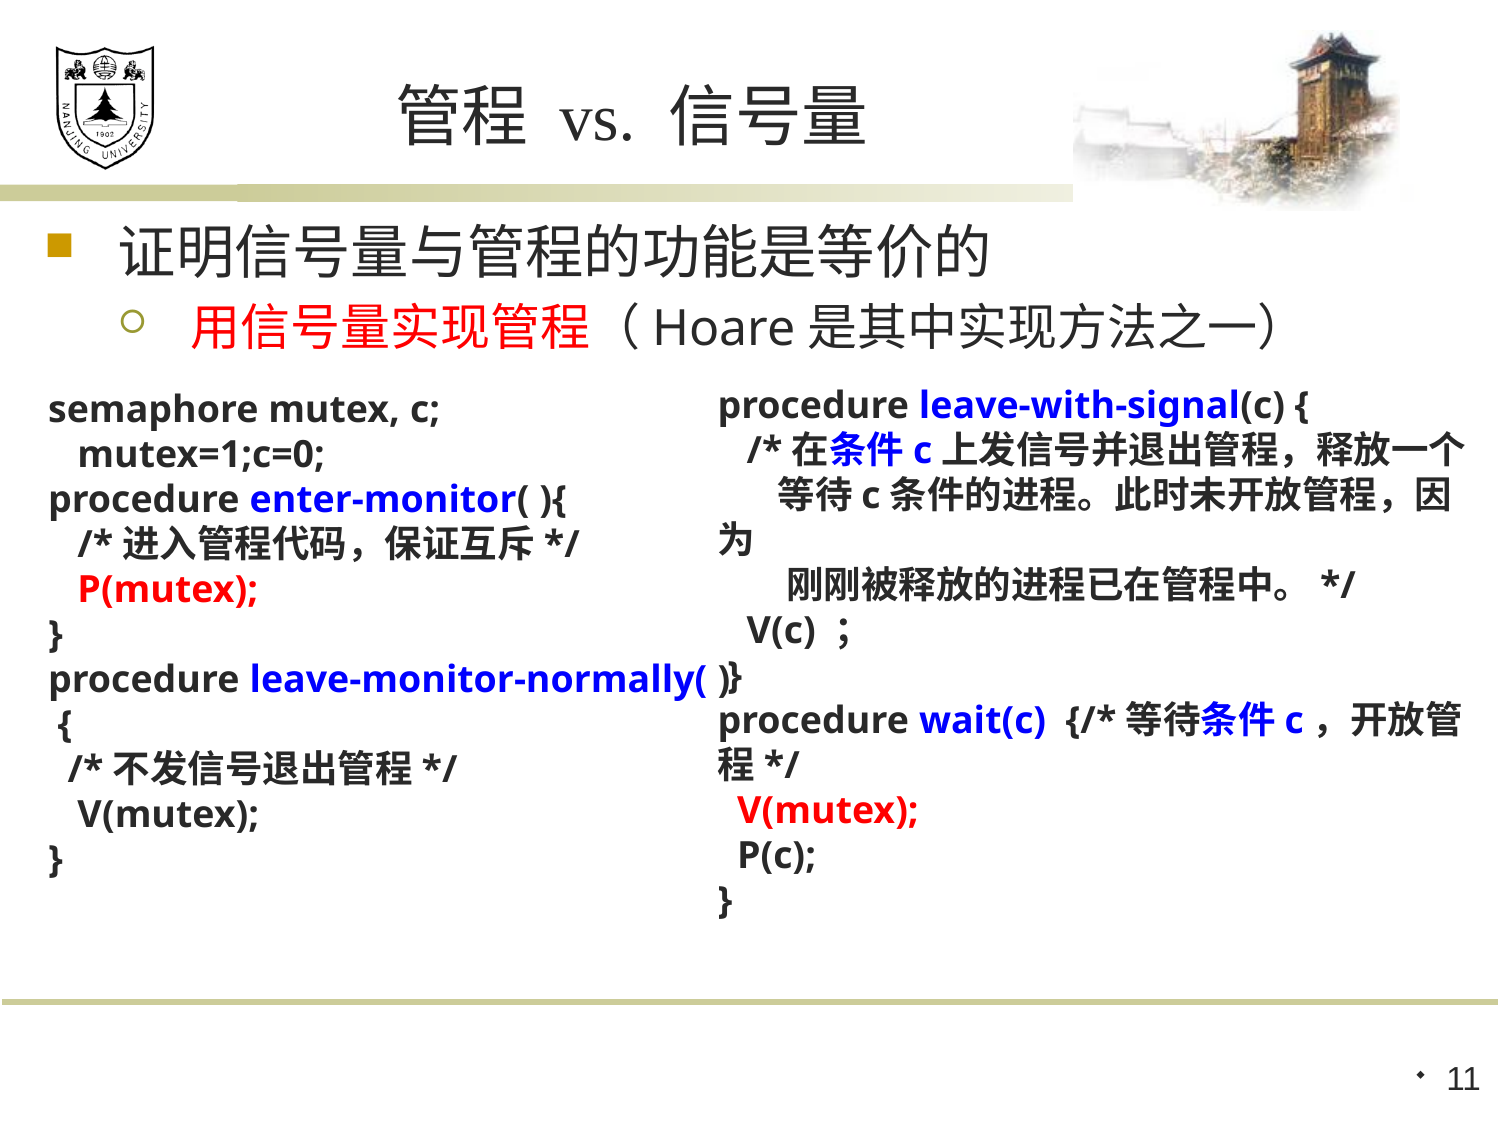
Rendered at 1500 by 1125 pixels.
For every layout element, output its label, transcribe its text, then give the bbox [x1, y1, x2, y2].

picture [50, 42, 160, 173]
picture [1490, 999, 1498, 1005]
text_box semaphore mutex, c; mutex=1;c=0; procedure enter-monitor( ){ /*进入管程代码，保证互斥*/ P(mutex); } procedure leave-monitor-normally( ) { /*不发信号退出管程*/ V(mutex); } [33, 377, 702, 888]
picture [1073, 30, 1400, 208]
title 管程 vs. 信号量 [171, 66, 1093, 161]
slide_number 11 [1399, 1054, 1497, 1125]
picture [2, 999, 29, 1005]
text_box procedure leave-with-signal(c) { /*在条件c上发信号并退出管程，释放一个 等待c条件的进程。此时未开放管程，因为 刚刚被释放的进程已在管程中。*/ V(c) ； } procedure wait(c) {/*等待条件c，开放管程*/ V(mutex); P(c); } [702, 373, 1490, 1019]
list 证明信号量与管程的功能是等价的 用信号量实现管程（Hoare是其中实现方法之一） [29, 208, 1483, 1024]
